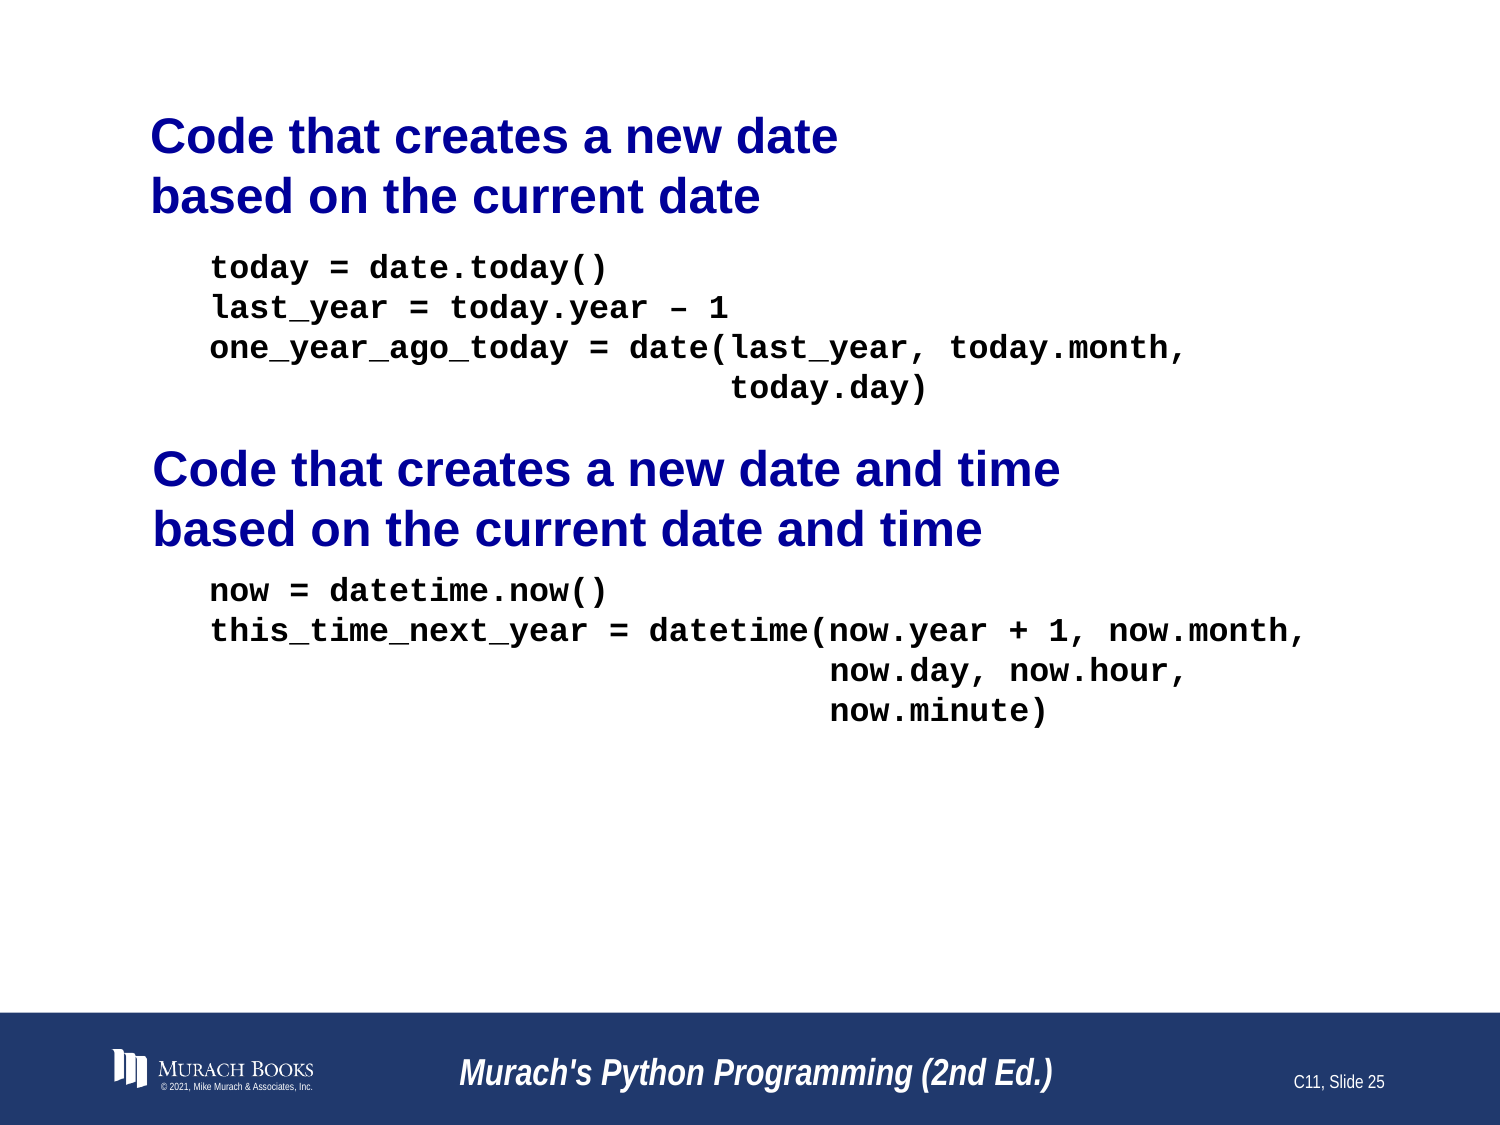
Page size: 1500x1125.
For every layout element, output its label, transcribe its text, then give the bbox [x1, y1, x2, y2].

footer © 2021, Mike Murach & Associates, Inc. [12, 1025, 463, 1100]
slide_number Murach's Python Programming (2nd Ed.) [463, 1025, 1075, 1100]
list today = date.today() last_year = today.year – 1 one_year_ago_today = date(last_year, today.month, today.day) Code that creates a new date and time based on the current date and time now = datetime.now() this_time_next_year = datetime(now.year + 1, now.month, now.day, now.hour, now.minute) [137, 237, 1350, 838]
title Code that creates a new date based on the current date [150, 102, 1350, 224]
slide_number C11, Slide 25 [1087, 1025, 1400, 1100]
